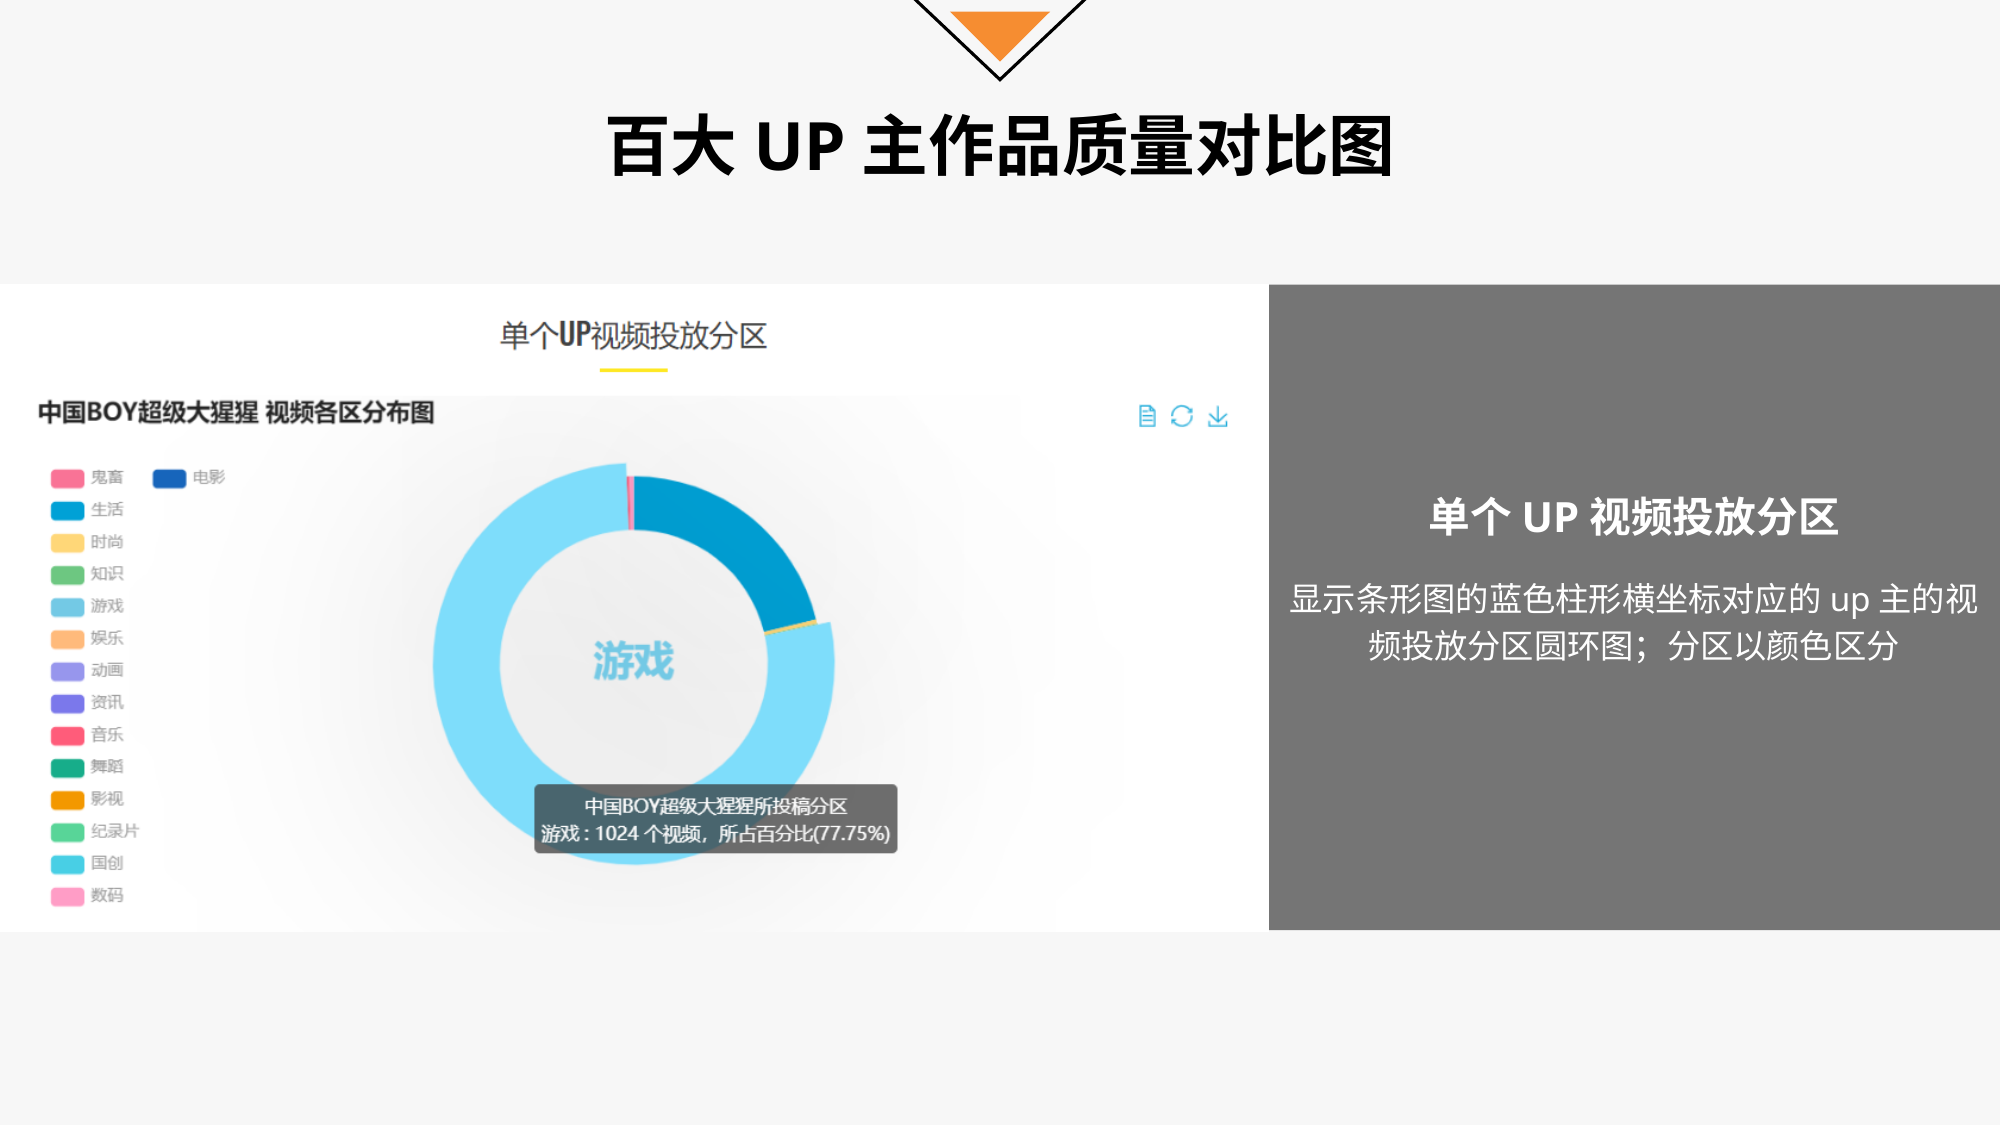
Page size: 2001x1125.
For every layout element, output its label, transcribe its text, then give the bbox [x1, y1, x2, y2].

picture [0, 284, 1269, 932]
text_box 百大UP主作品质量对比图 [589, 96, 1411, 192]
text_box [1269, 284, 2000, 931]
text_box [947, 10, 1053, 64]
text_box [914, 0, 1086, 82]
